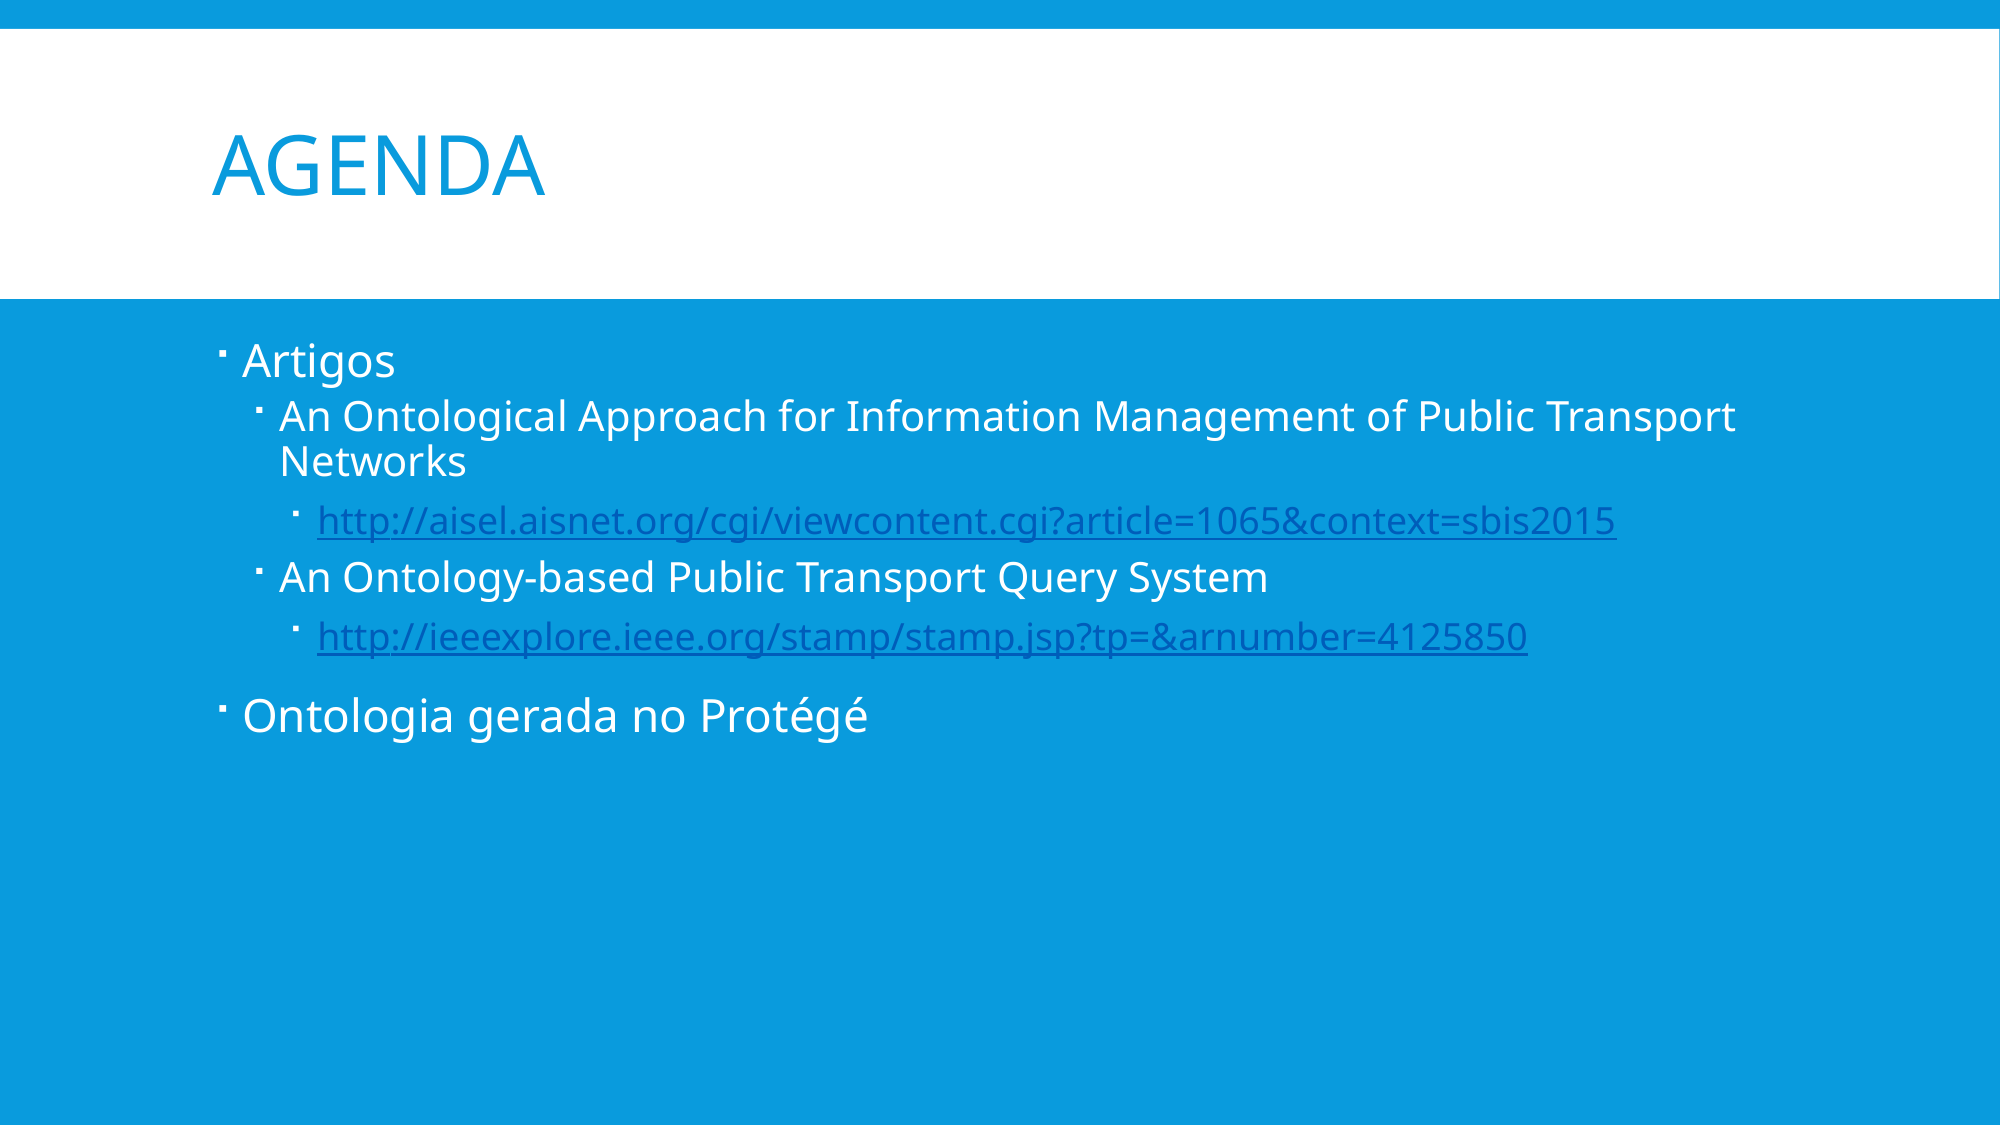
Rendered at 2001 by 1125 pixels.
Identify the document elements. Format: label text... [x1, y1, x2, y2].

title Agenda [197, 46, 1803, 295]
list Artigos An Ontological Approach for Information Management of Public Transport Networks http://aisel.aisnet.org/cgi/viewcontent.cgi?article=1065&context=sbis2015 An Ontology-based Public Transport Query System http://ieeexplore.ieee.org/stamp/stamp.jsp?tp=&arnumber=4125850 Ontologia gerada no Protégé [197, 329, 1803, 1020]
